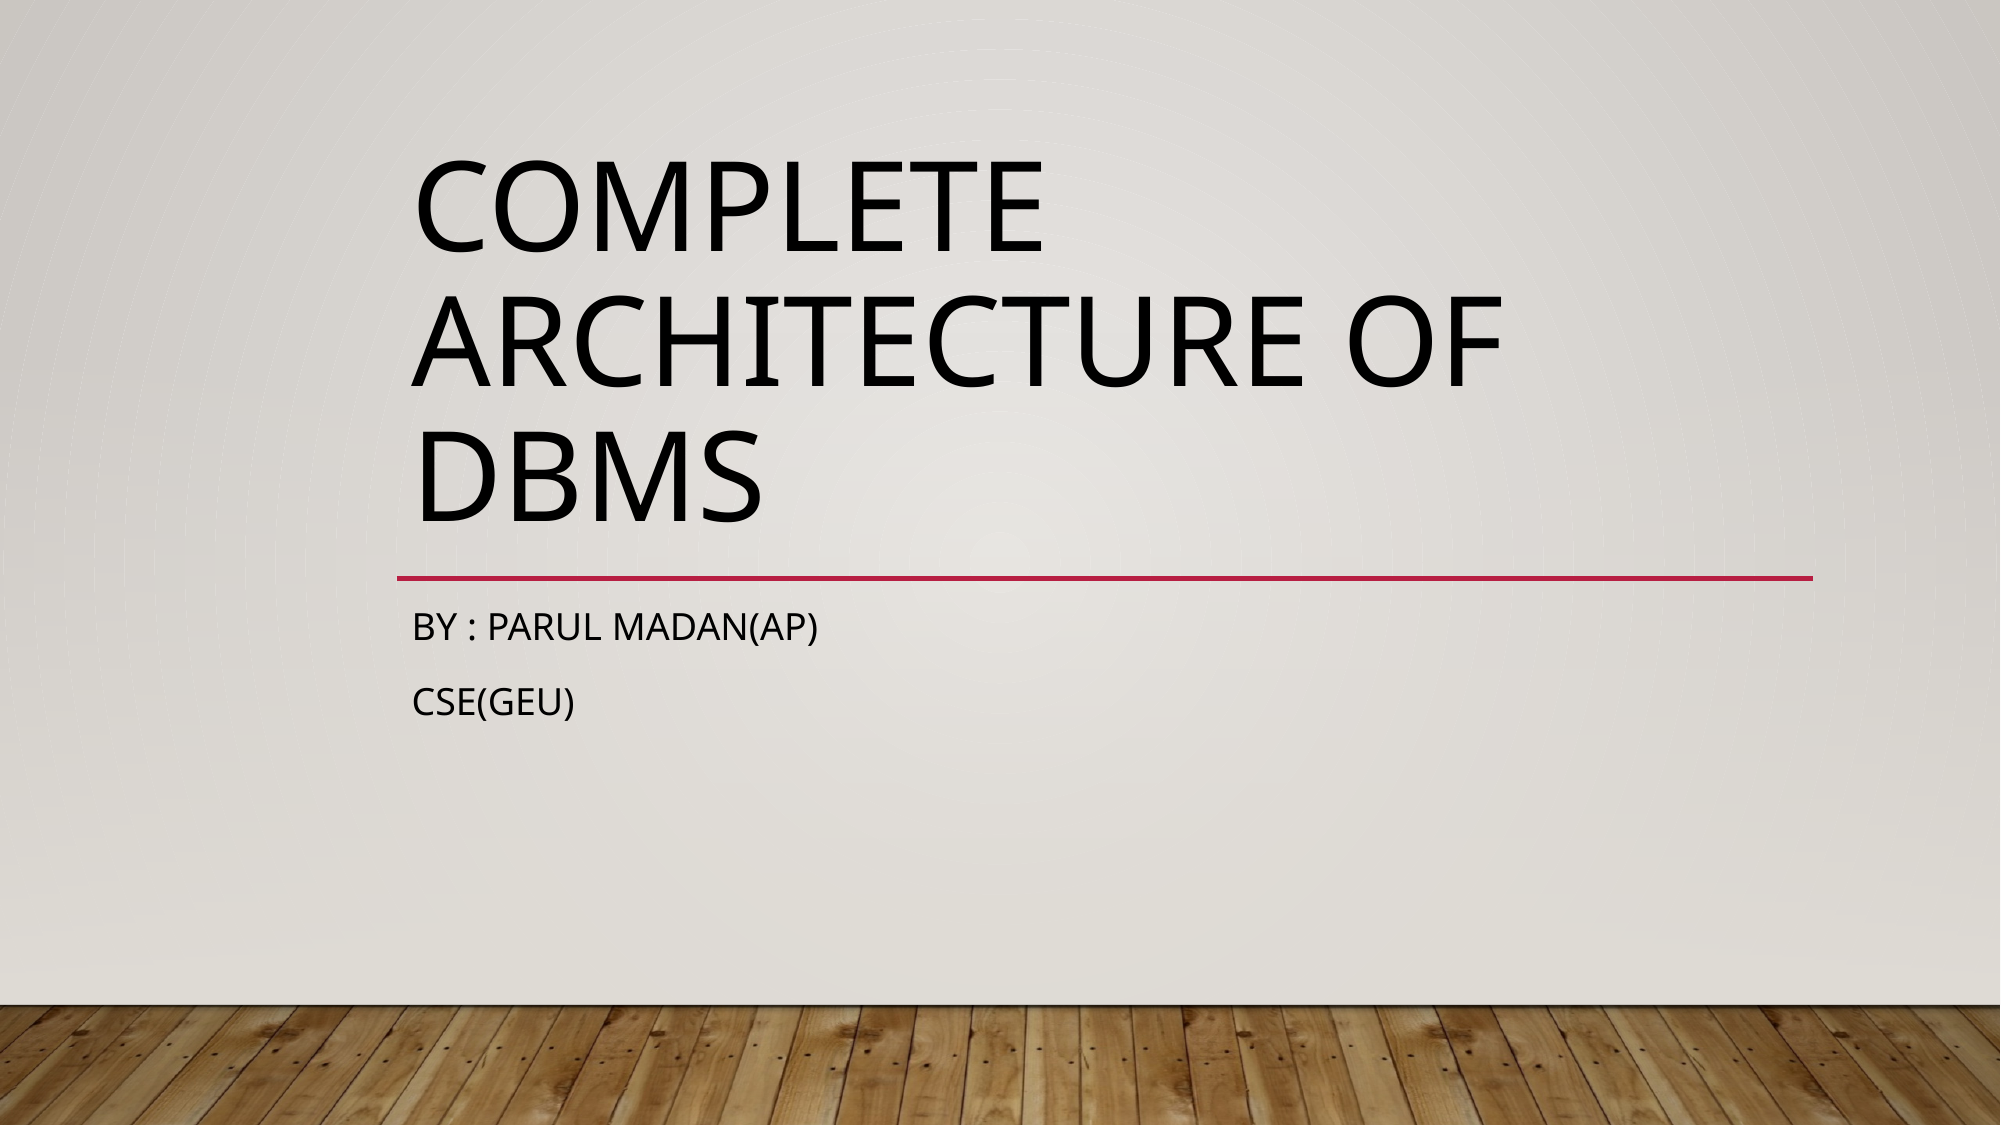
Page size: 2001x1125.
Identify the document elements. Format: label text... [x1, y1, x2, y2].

title Complete architecture of dbms [396, 131, 1814, 549]
picture [0, 1005, 2000, 1125]
subtitle By : parul madan(ap) Cse(geu) [396, 579, 1814, 740]
